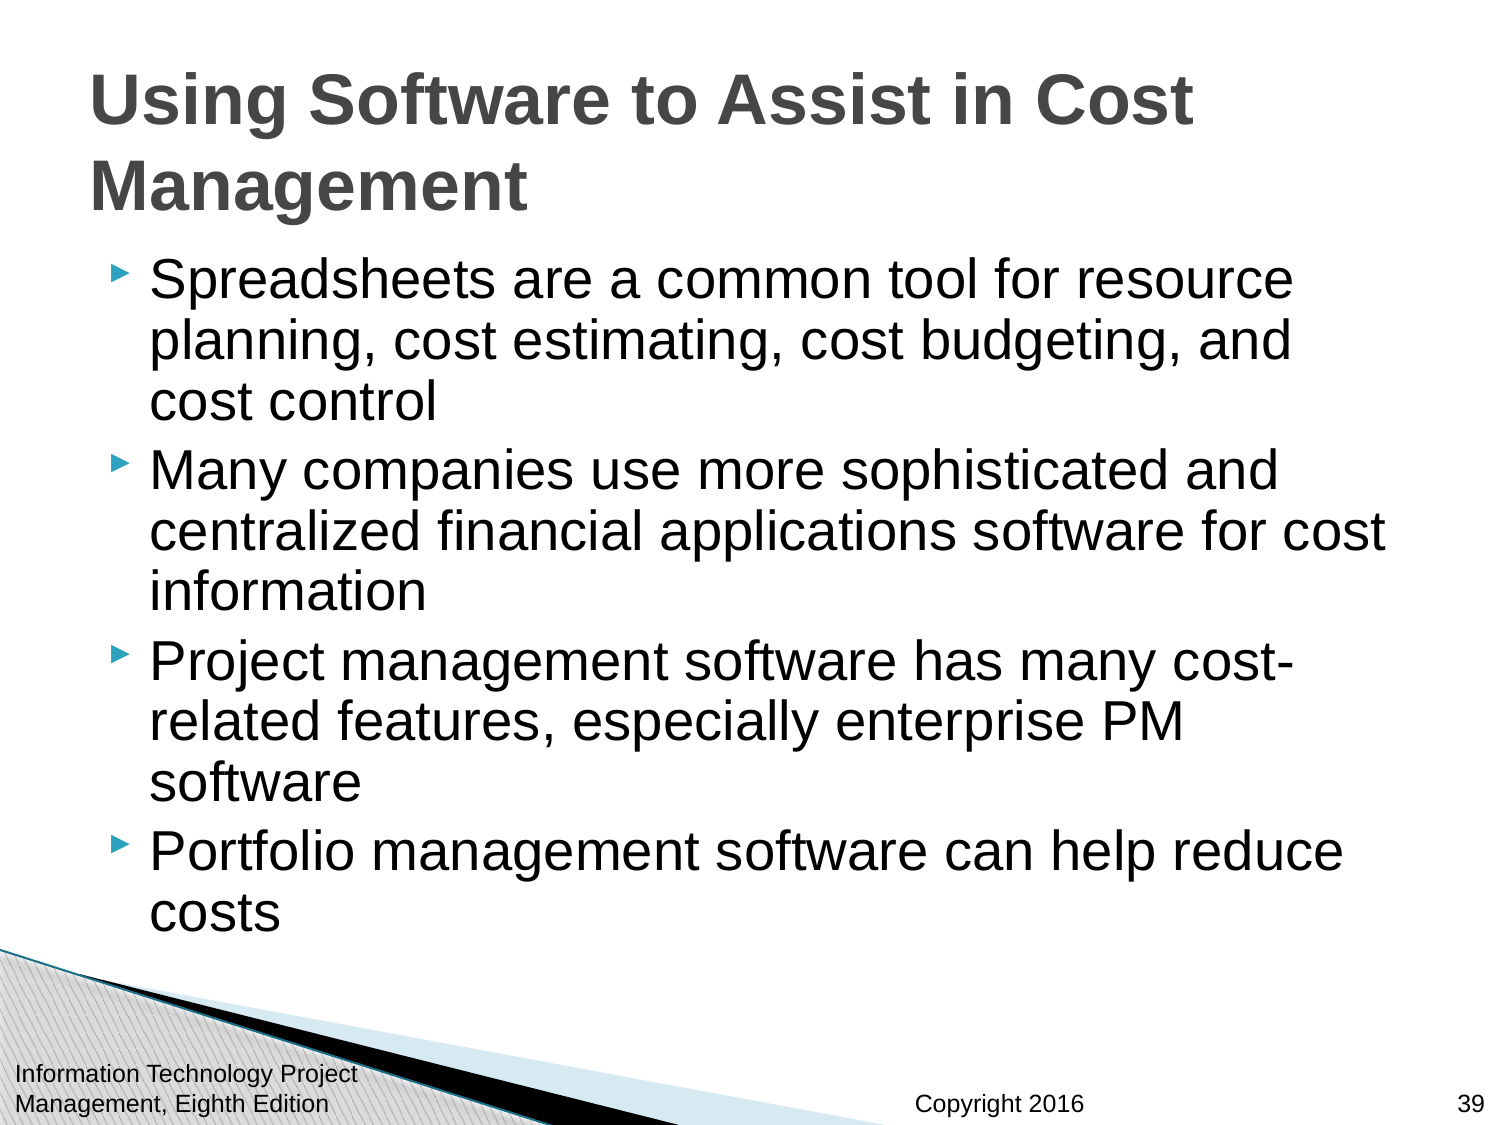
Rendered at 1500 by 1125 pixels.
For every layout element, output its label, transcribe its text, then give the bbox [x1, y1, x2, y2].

footer Information Technology Project Management, Eighth Edition [0, 1065, 425, 1125]
title Using Software to Assist in Cost Management [75, 45, 1425, 233]
slide_number 39 [1408, 1065, 1500, 1125]
list Spreadsheets are a common tool for resource planning, cost estimating, cost budgeting, and cost control Many companies use more sophisticated and centralized financial applications software for cost information Project management software has many cost-related features, especially enterprise PM software Portfolio management software can help reduce costs [74, 242, 1426, 986]
